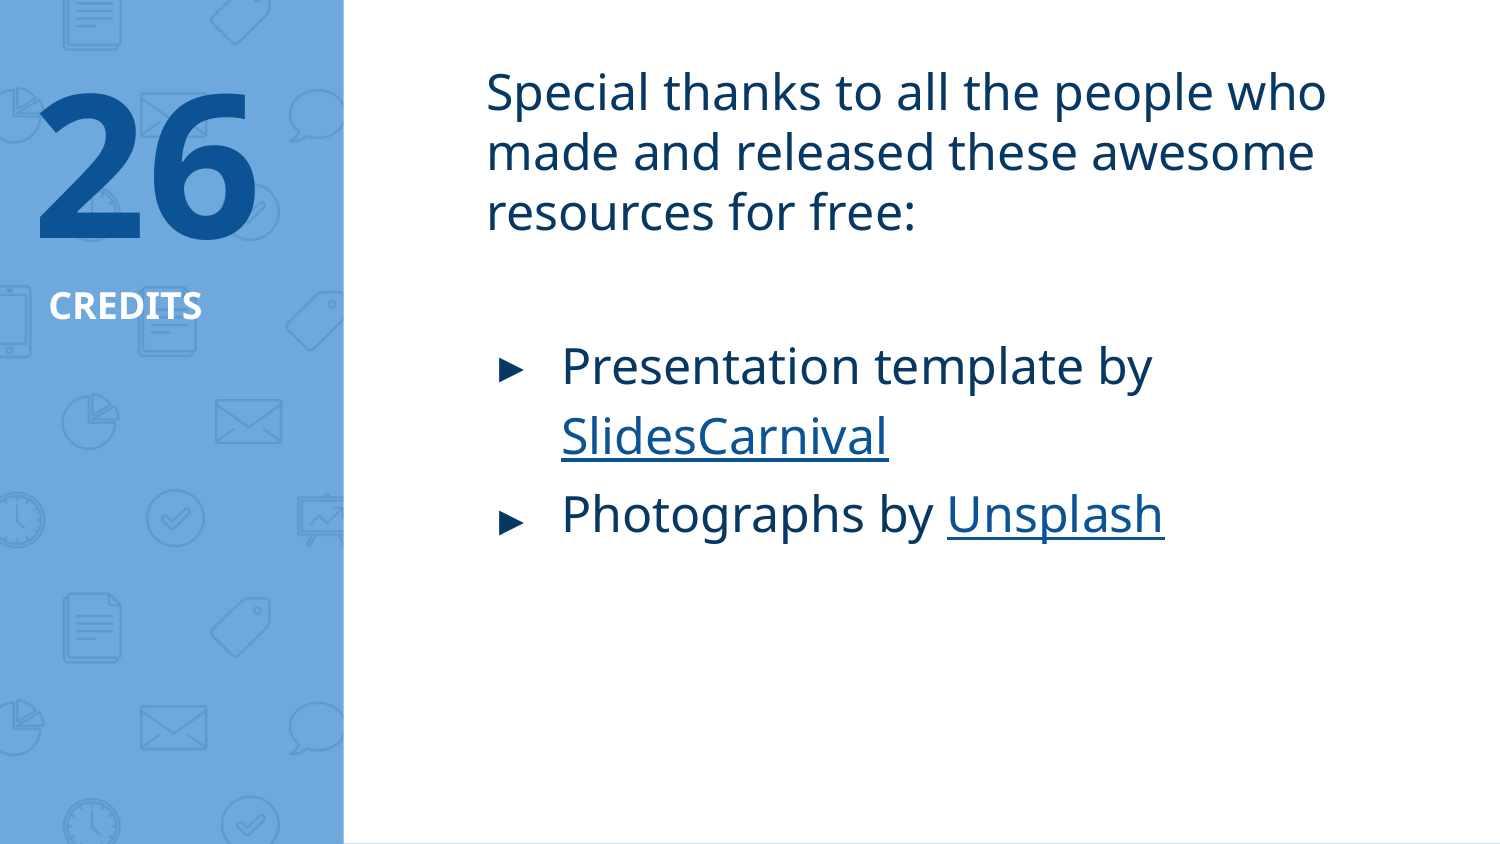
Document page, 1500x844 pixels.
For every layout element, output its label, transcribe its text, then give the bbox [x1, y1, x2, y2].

title CREDITS [33, 266, 315, 408]
list Special thanks to all the people who made and released these awesome resources for free: Presentation template by SlidesCarnival Photographs by Unsplash [471, 45, 1384, 772]
slide_number ‹#› [17, 23, 315, 230]
